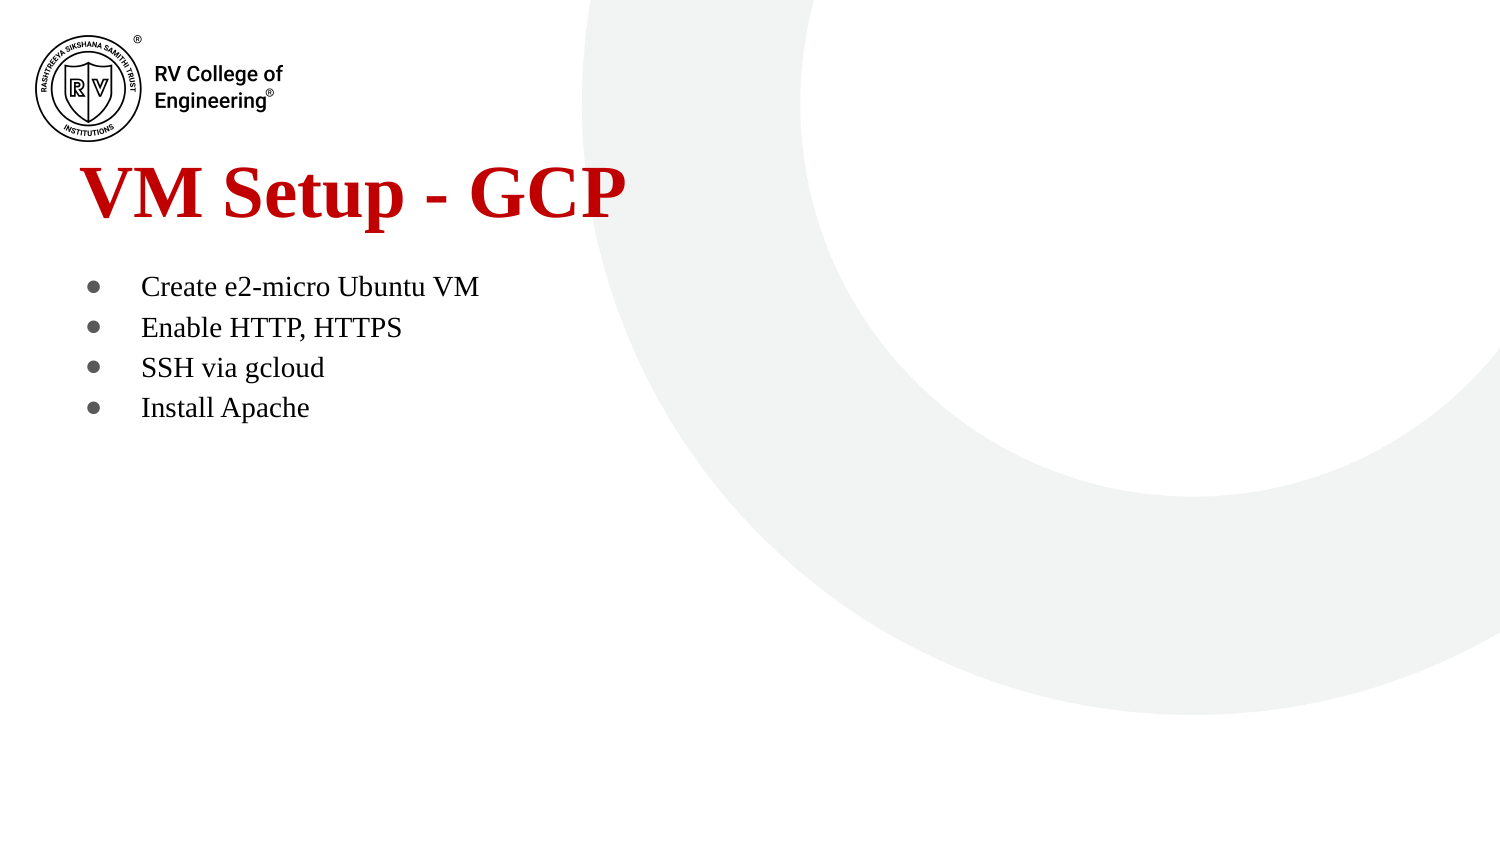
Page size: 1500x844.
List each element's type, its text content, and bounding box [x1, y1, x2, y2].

title VM Setup - GCP [64, 127, 1462, 222]
list Create e2-micro Ubuntu VM Enable HTTP, HTTPS SSH via gcloud Install Apache [51, 247, 1449, 808]
picture [0, 0, 1500, 844]
